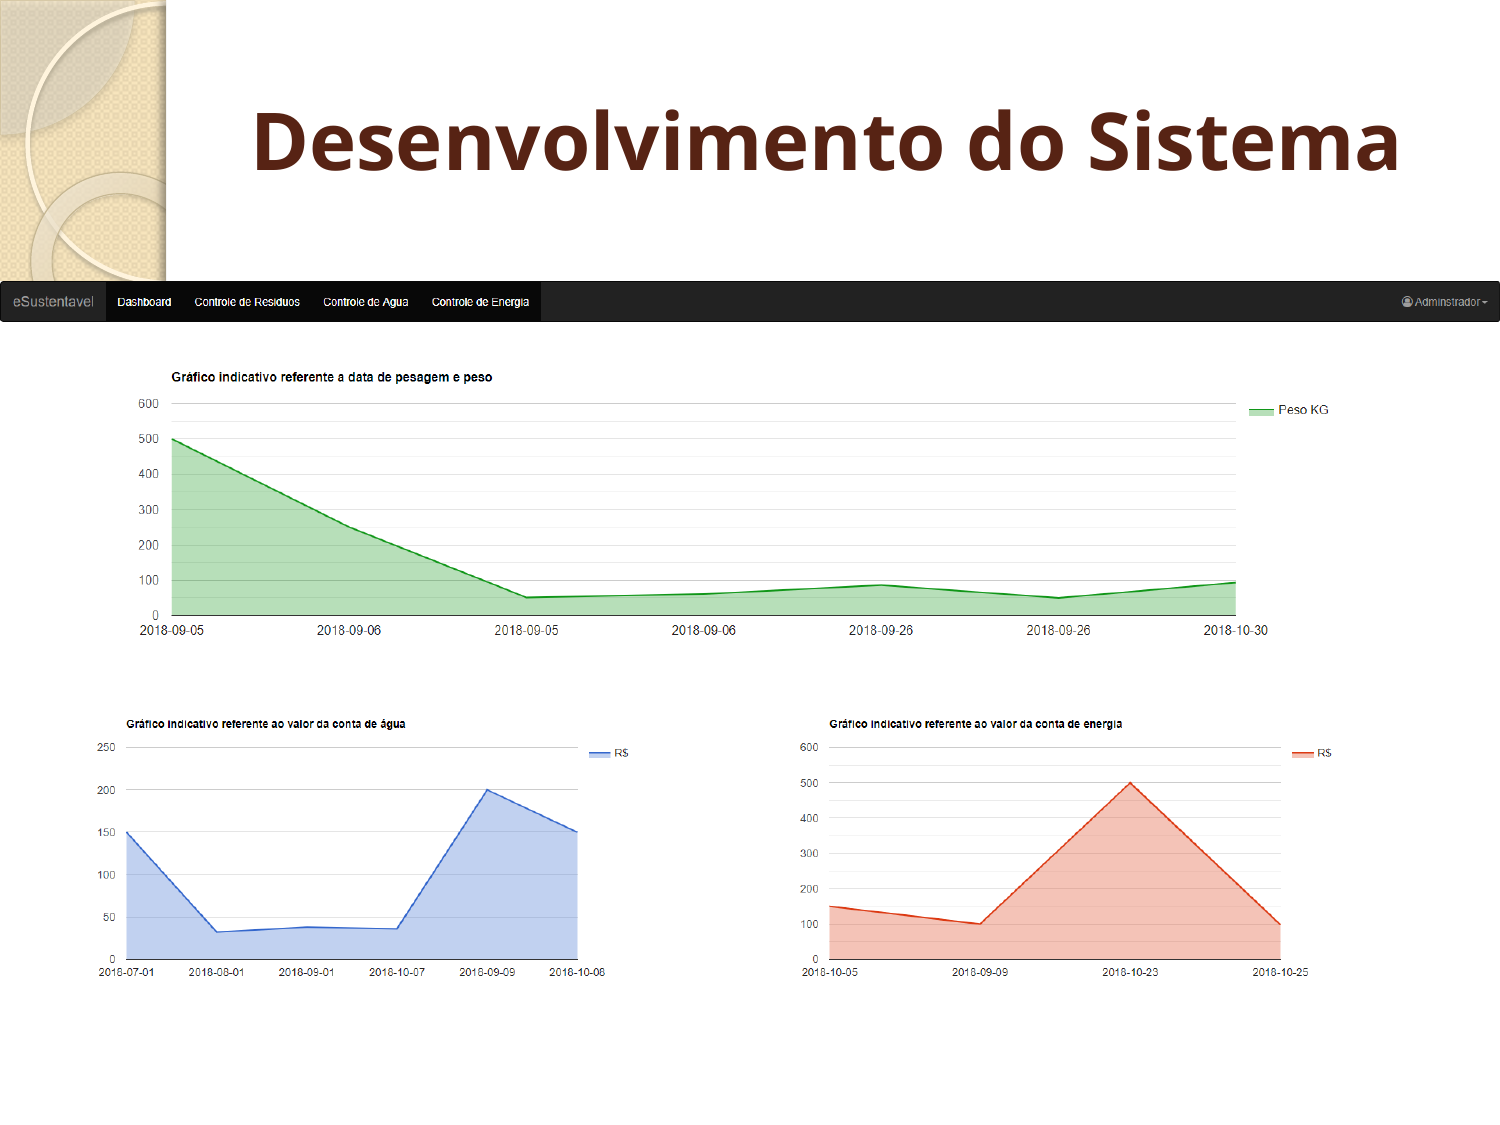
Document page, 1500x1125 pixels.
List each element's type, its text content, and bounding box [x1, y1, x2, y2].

title Desenvolvimento do Sistema [235, 45, 1466, 233]
picture [0, 280, 1500, 1125]
